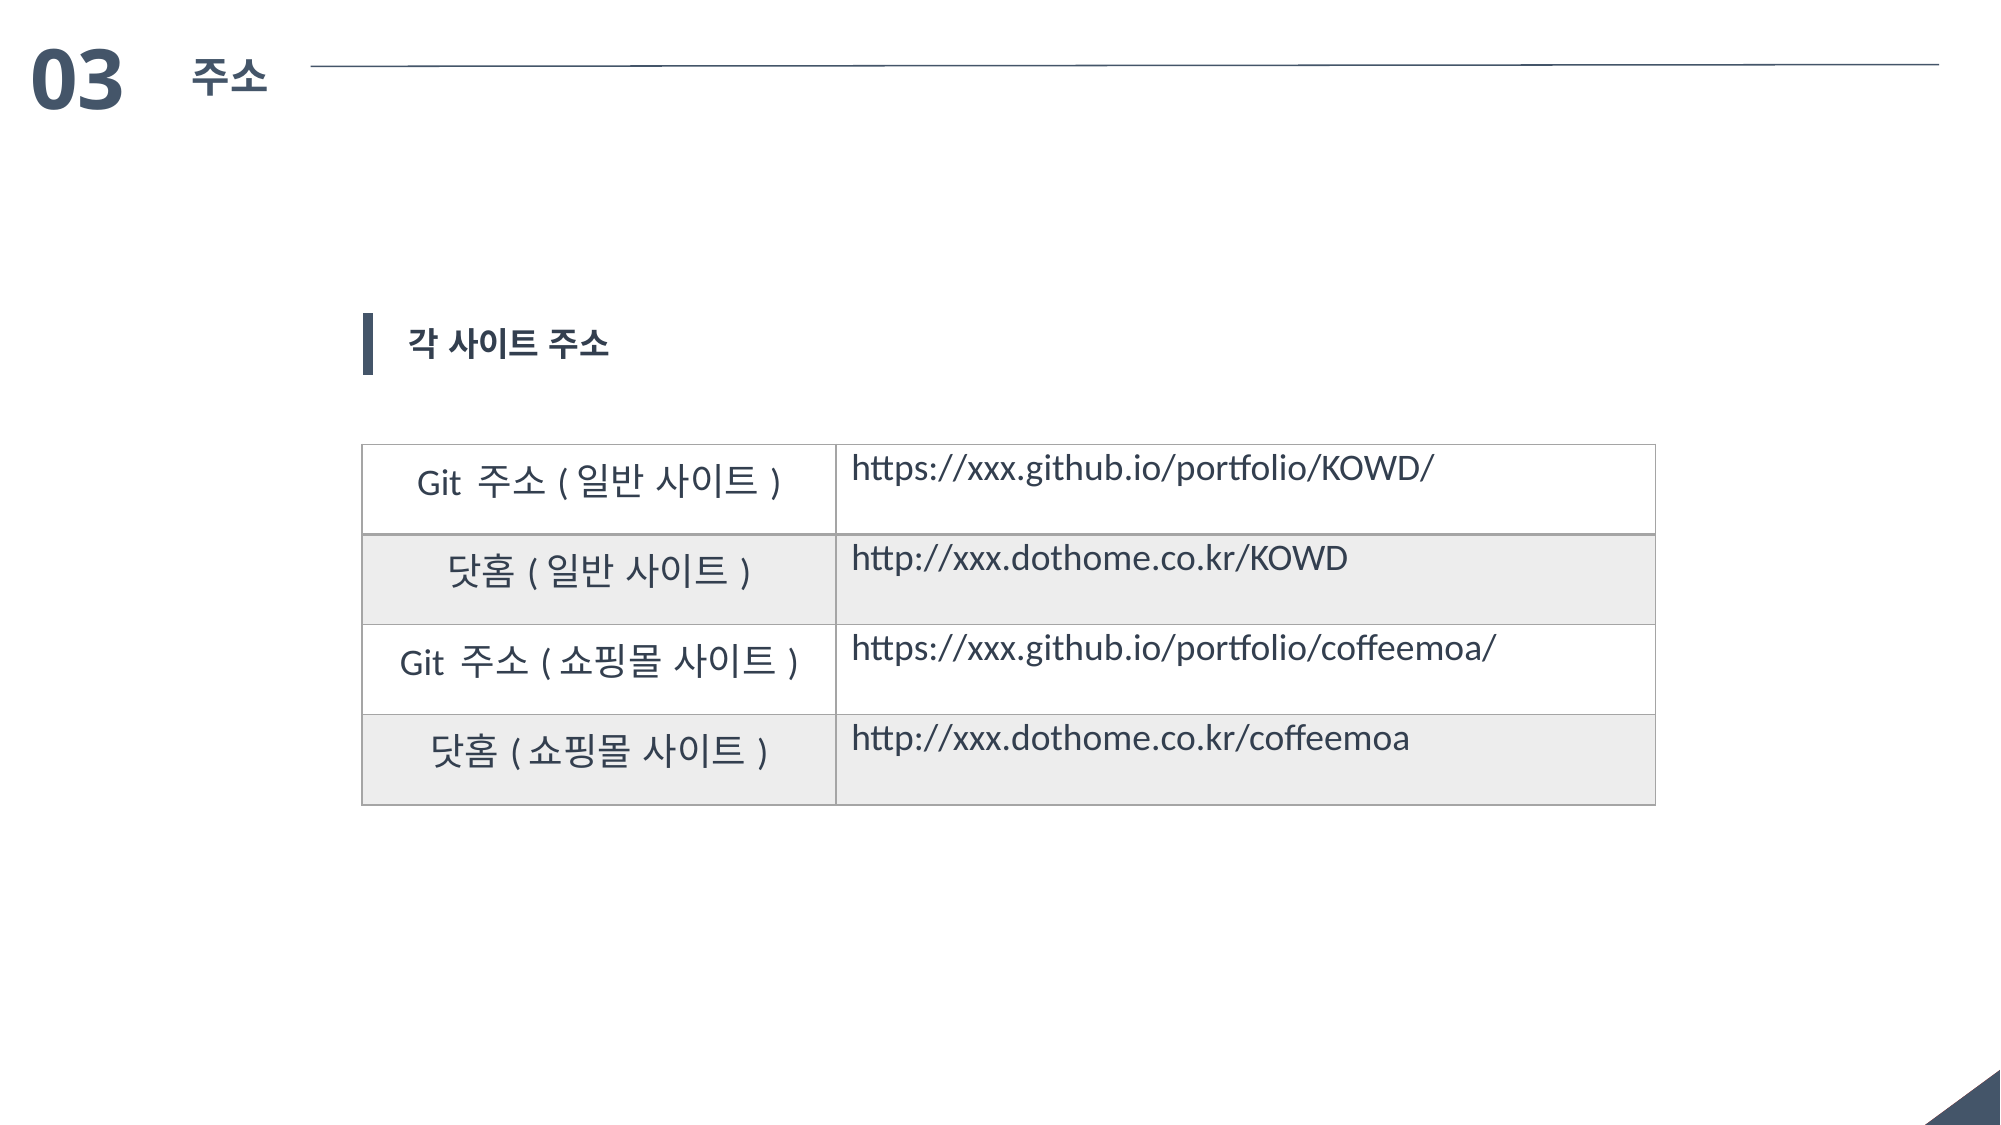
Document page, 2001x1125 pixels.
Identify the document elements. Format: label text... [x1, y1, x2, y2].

table_cell 닷홈(일반 사이트) [363, 536, 835, 624]
table_cell 닷홈(쇼핑몰 사이트) [363, 715, 835, 804]
text_box 03 [15, 18, 207, 134]
text_box 주소 [176, 43, 284, 109]
table_cell Git 주소(쇼핑몰 사이트) [363, 625, 835, 714]
text_box 각 사이트 주소 [393, 315, 677, 371]
table_header https://xxx.github.io/portfolio/KOWD/ [837, 445, 1655, 533]
text_box [363, 313, 373, 375]
table_cell http://xxx.dothome.co.kr/KOWD [837, 536, 1655, 624]
table_cell http://xxx.dothome.co.kr/coffeemoa [837, 715, 1655, 804]
table_cell https://xxx.github.io/portfolio/coffeemoa/ [837, 625, 1655, 714]
table_header Git 주소(일반 사이트) [363, 445, 835, 533]
